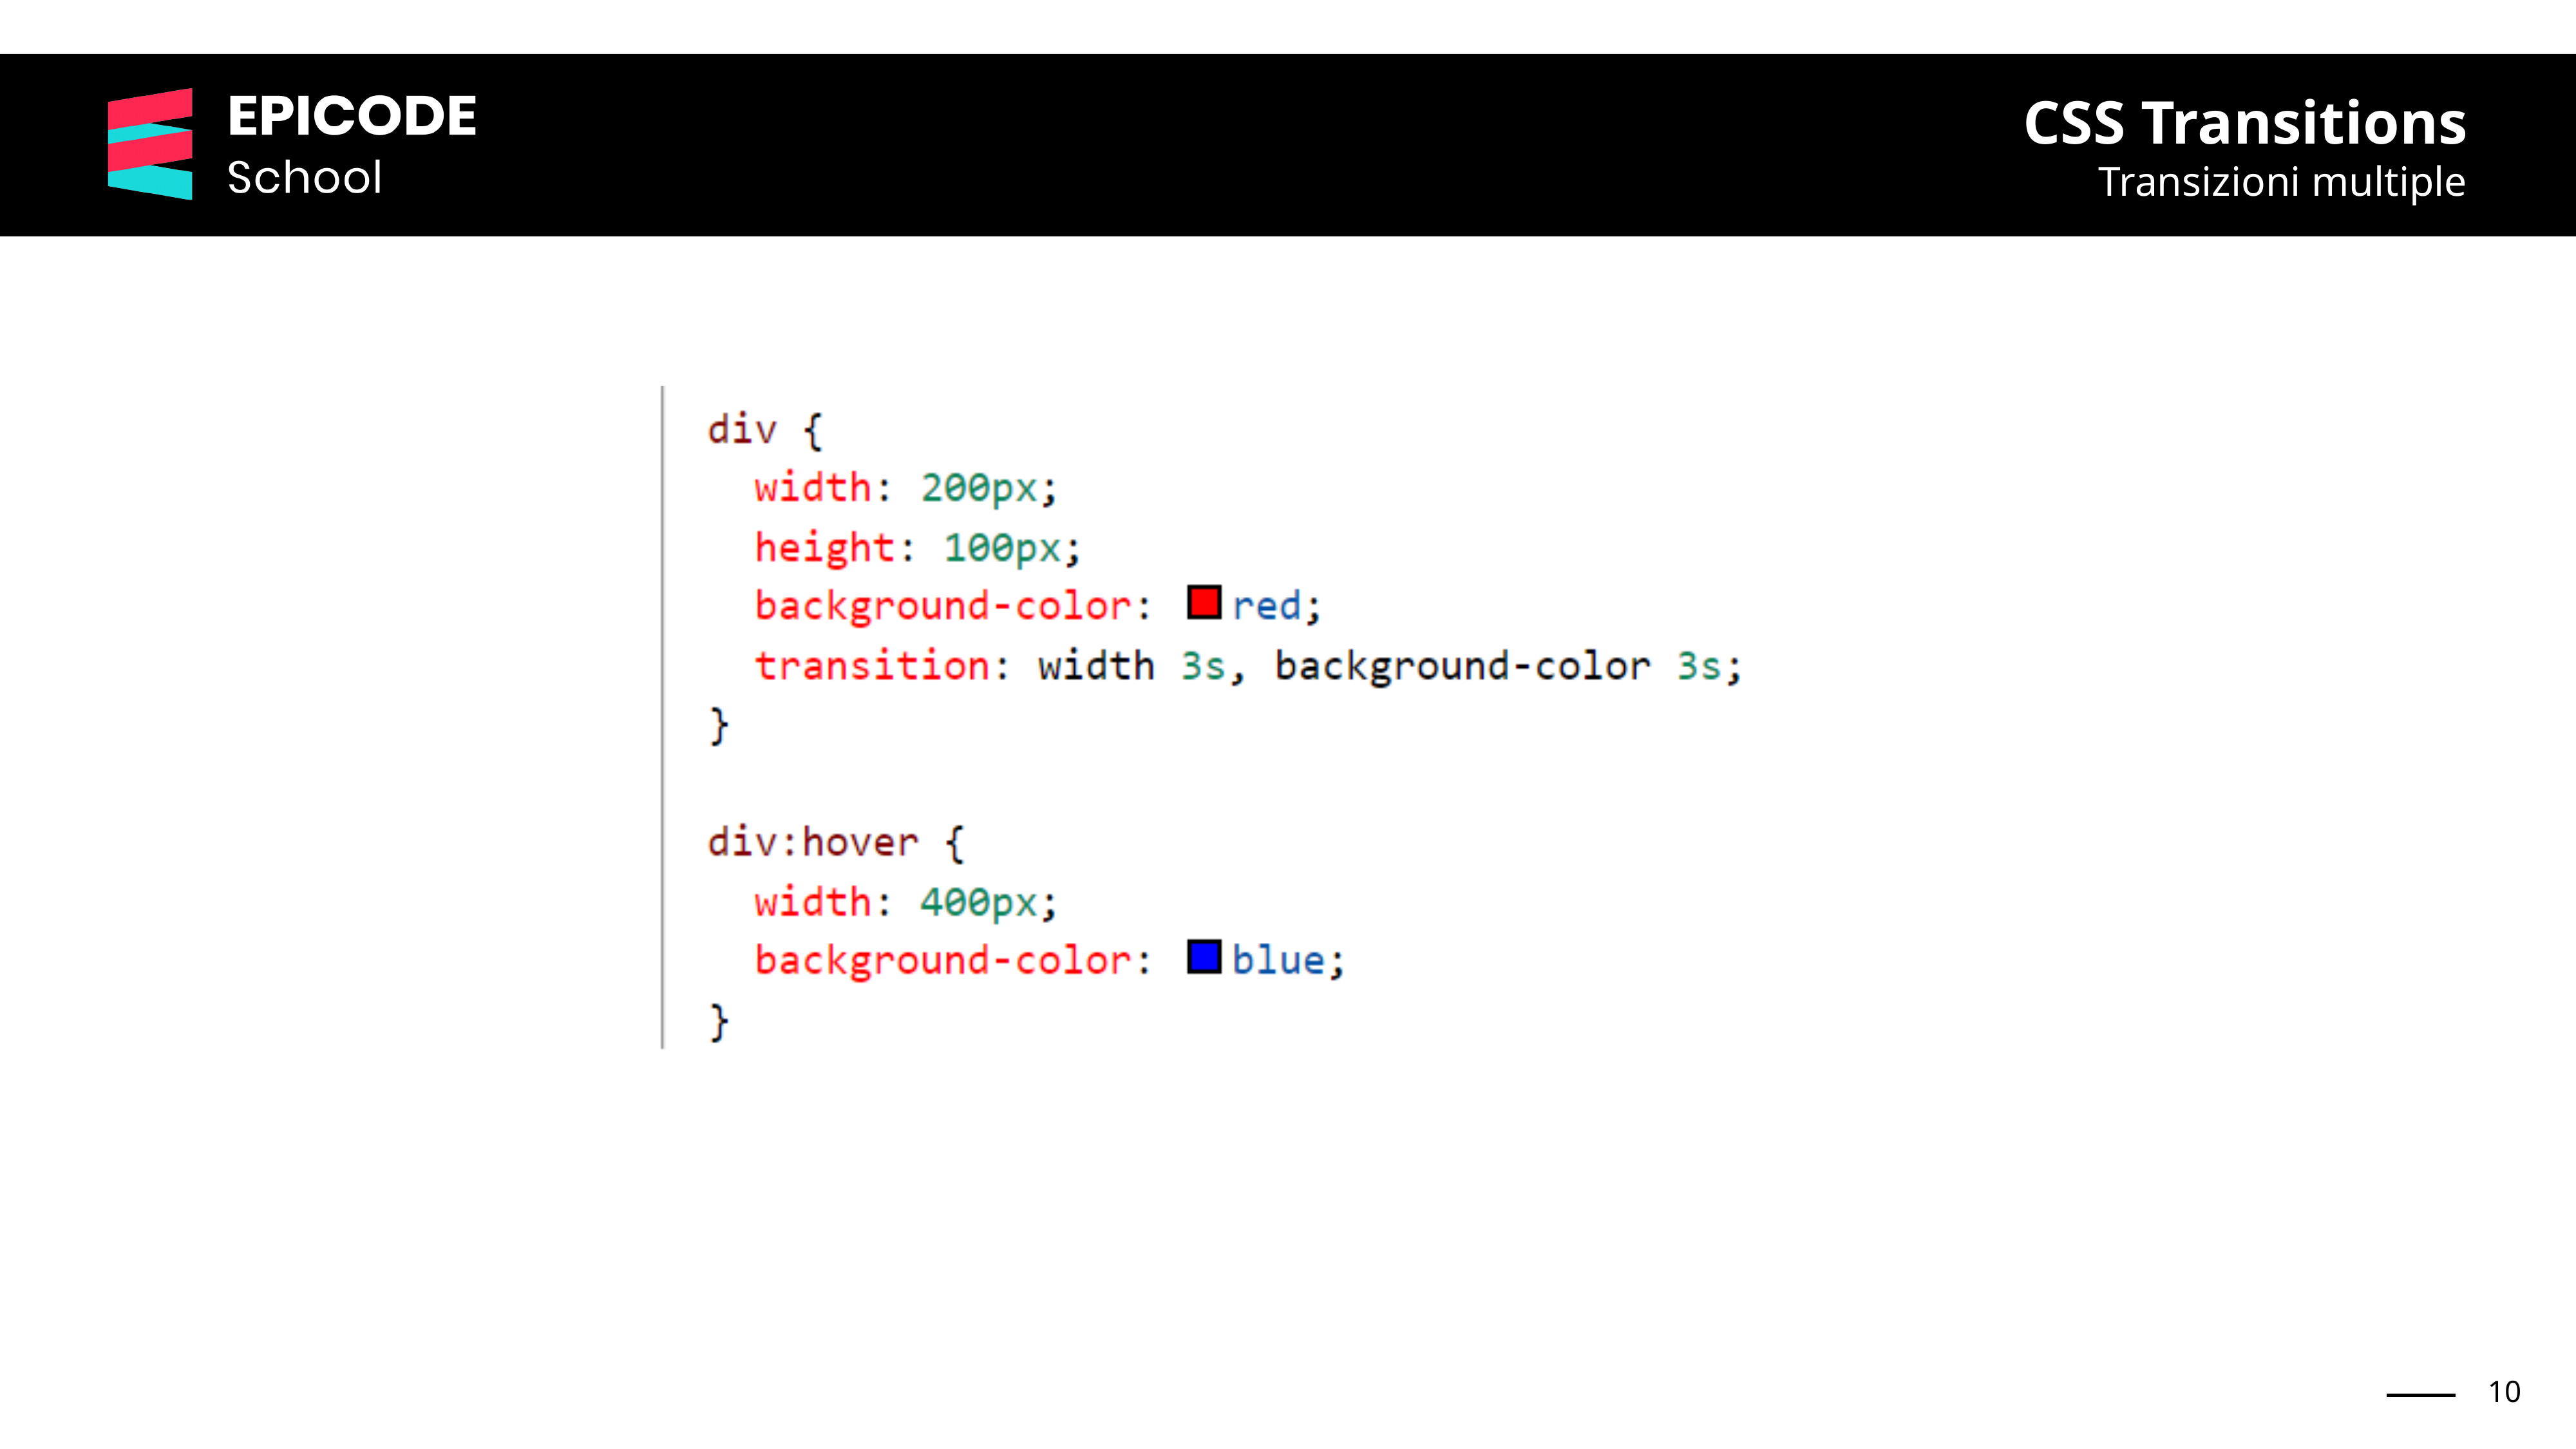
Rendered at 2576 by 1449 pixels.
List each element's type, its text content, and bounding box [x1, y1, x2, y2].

text_box CSS Transitions Transizioni multiple [97, 79, 2474, 210]
slide_number ‹#› [2478, 567, 2527, 1419]
picture [658, 386, 1918, 1063]
